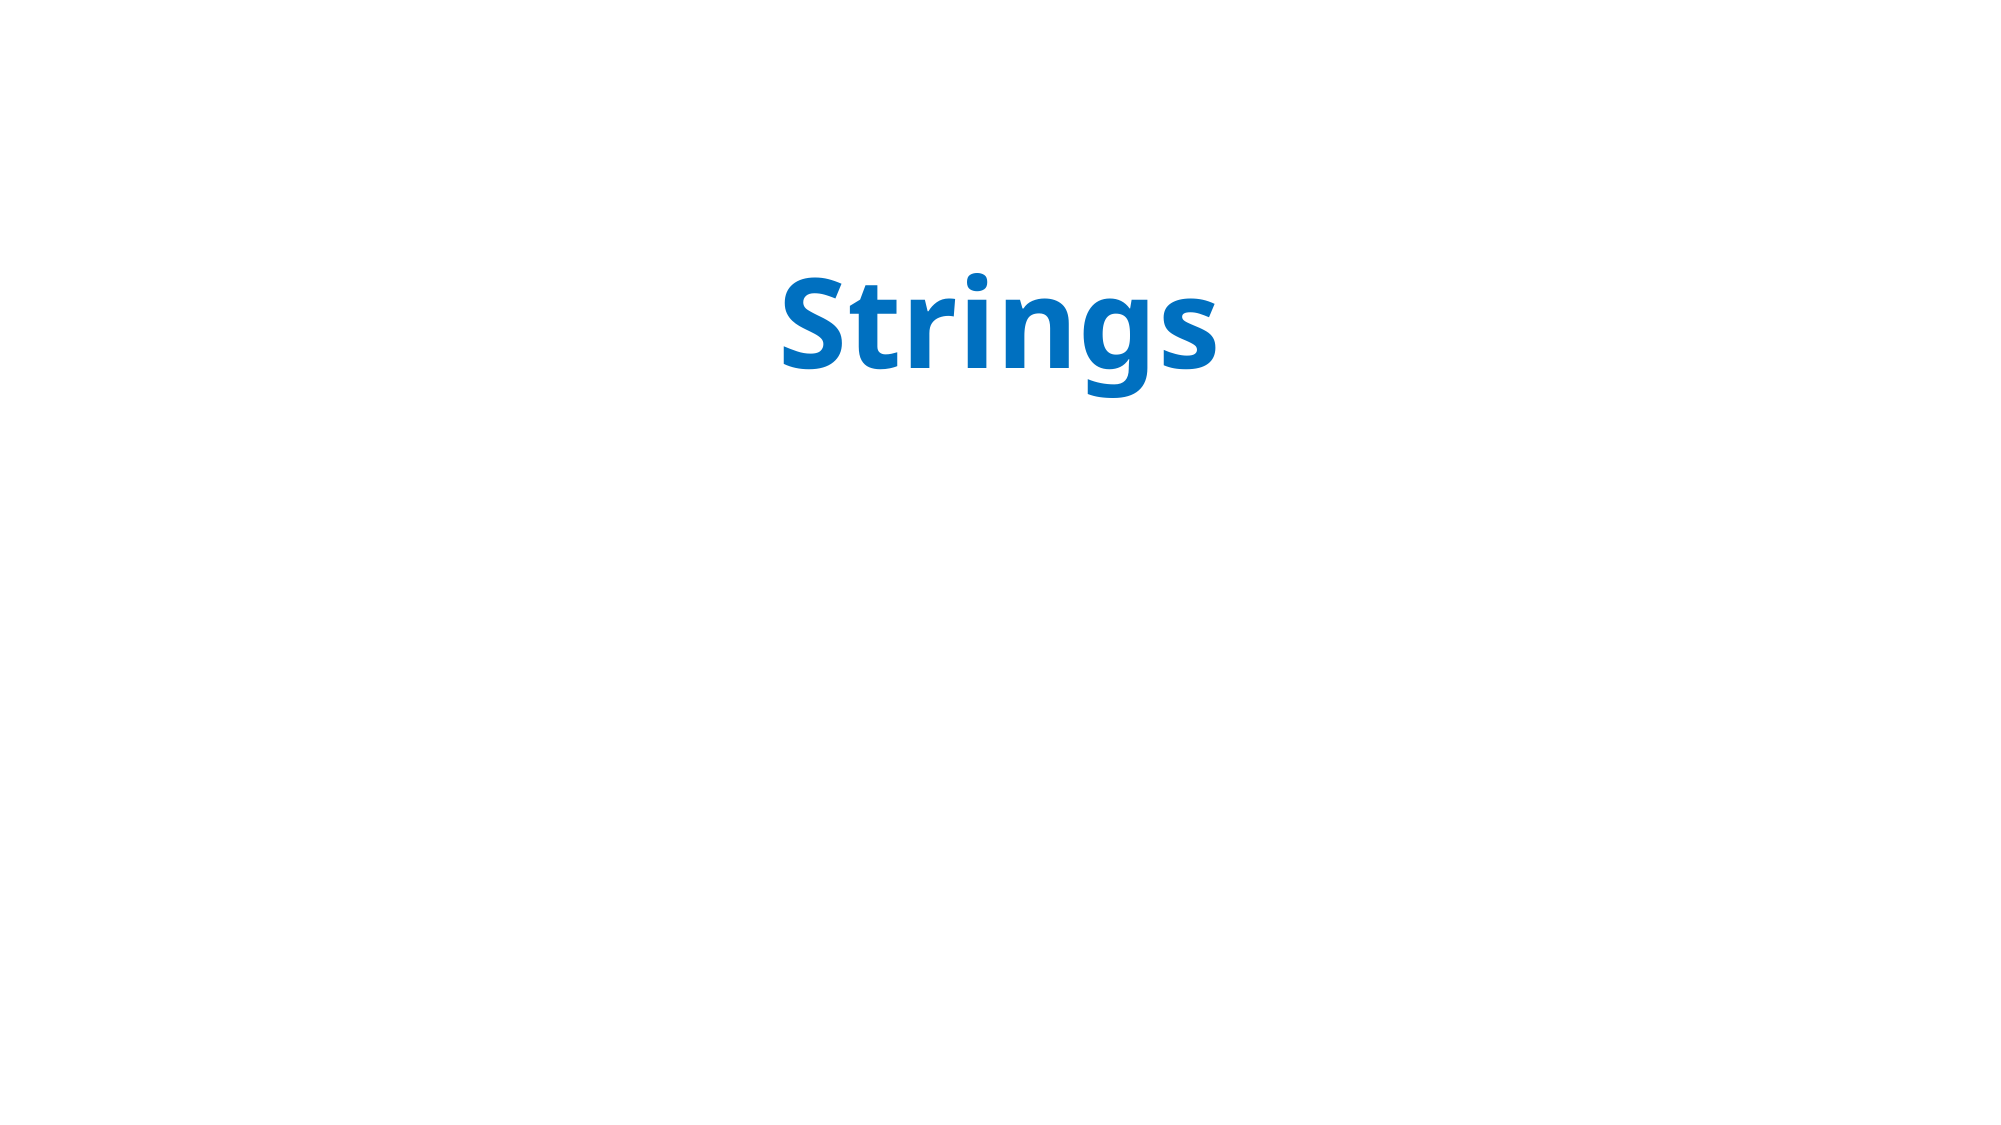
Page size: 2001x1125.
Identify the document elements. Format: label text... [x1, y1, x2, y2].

text_box Strings [249, 210, 1750, 404]
